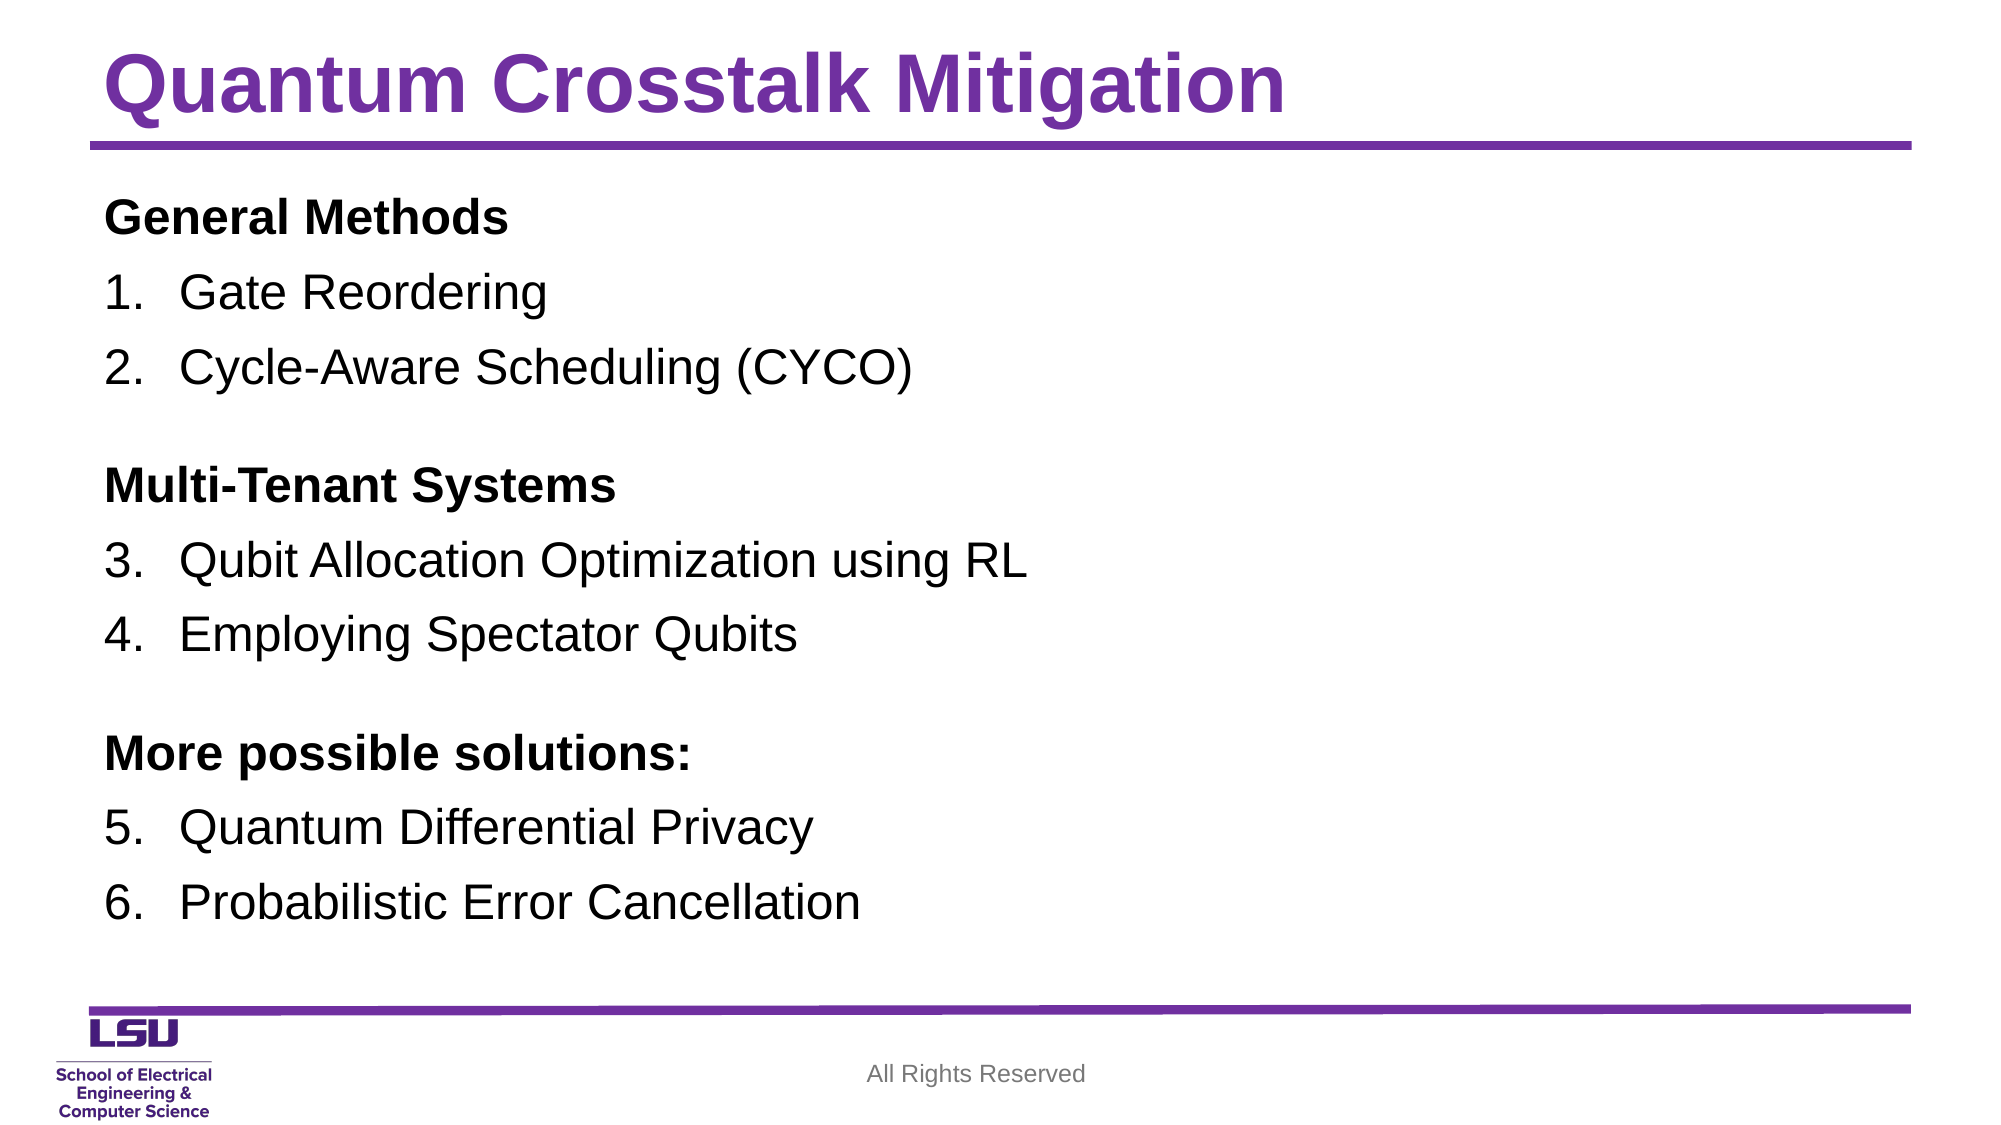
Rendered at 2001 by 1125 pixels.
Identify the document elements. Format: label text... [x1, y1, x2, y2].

picture [45, 1008, 222, 1125]
list General Methods Gate Reordering Cycle-Aware Scheduling (CYCO) Multi-Tenant Systems Qubit Allocation Optimization using RL Employing Spectator Qubits More possible solutions: Quantum Differential Privacy Probabilistic Error Cancellation [89, 183, 1911, 1014]
title Quantum Crosstalk Mitigation [89, 22, 1911, 150]
footer All Rights Reserved [639, 1042, 1315, 1103]
